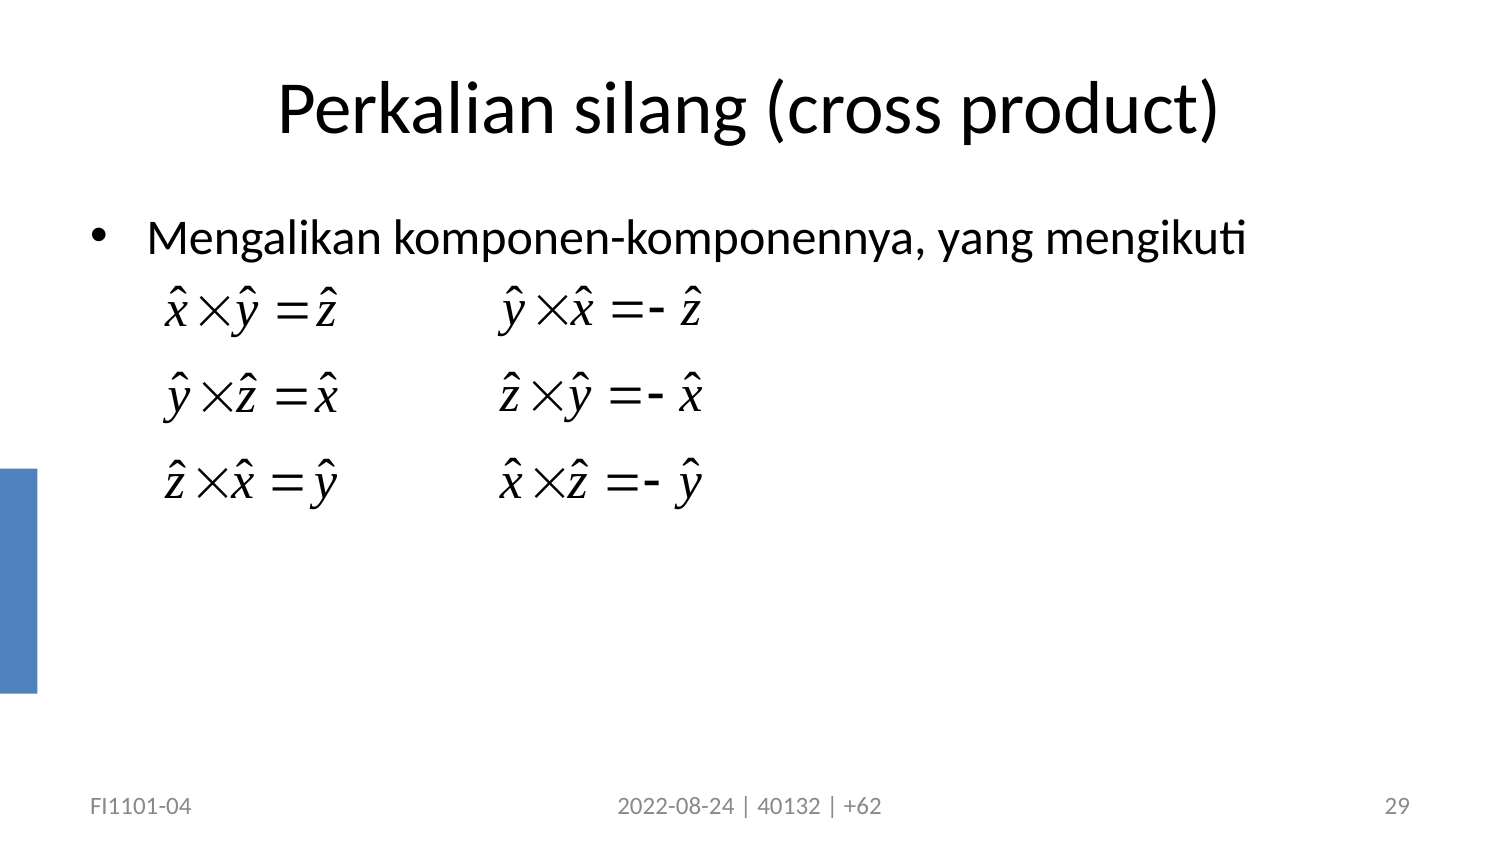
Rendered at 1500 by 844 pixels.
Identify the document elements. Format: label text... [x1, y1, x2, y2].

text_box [152, 274, 351, 353]
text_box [152, 446, 351, 526]
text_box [487, 445, 716, 525]
list Mengalikan komponen-komponennya, yang mengikuti [74, 196, 1426, 754]
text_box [152, 360, 351, 439]
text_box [487, 273, 716, 353]
slide_number FI1101-04 [75, 782, 463, 827]
footer 2022-08-24 | 40132 | +62 [512, 782, 988, 827]
slide_number 29 [1074, 782, 1425, 827]
title Perkalian silang (cross product) [74, 33, 1426, 175]
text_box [487, 359, 716, 439]
